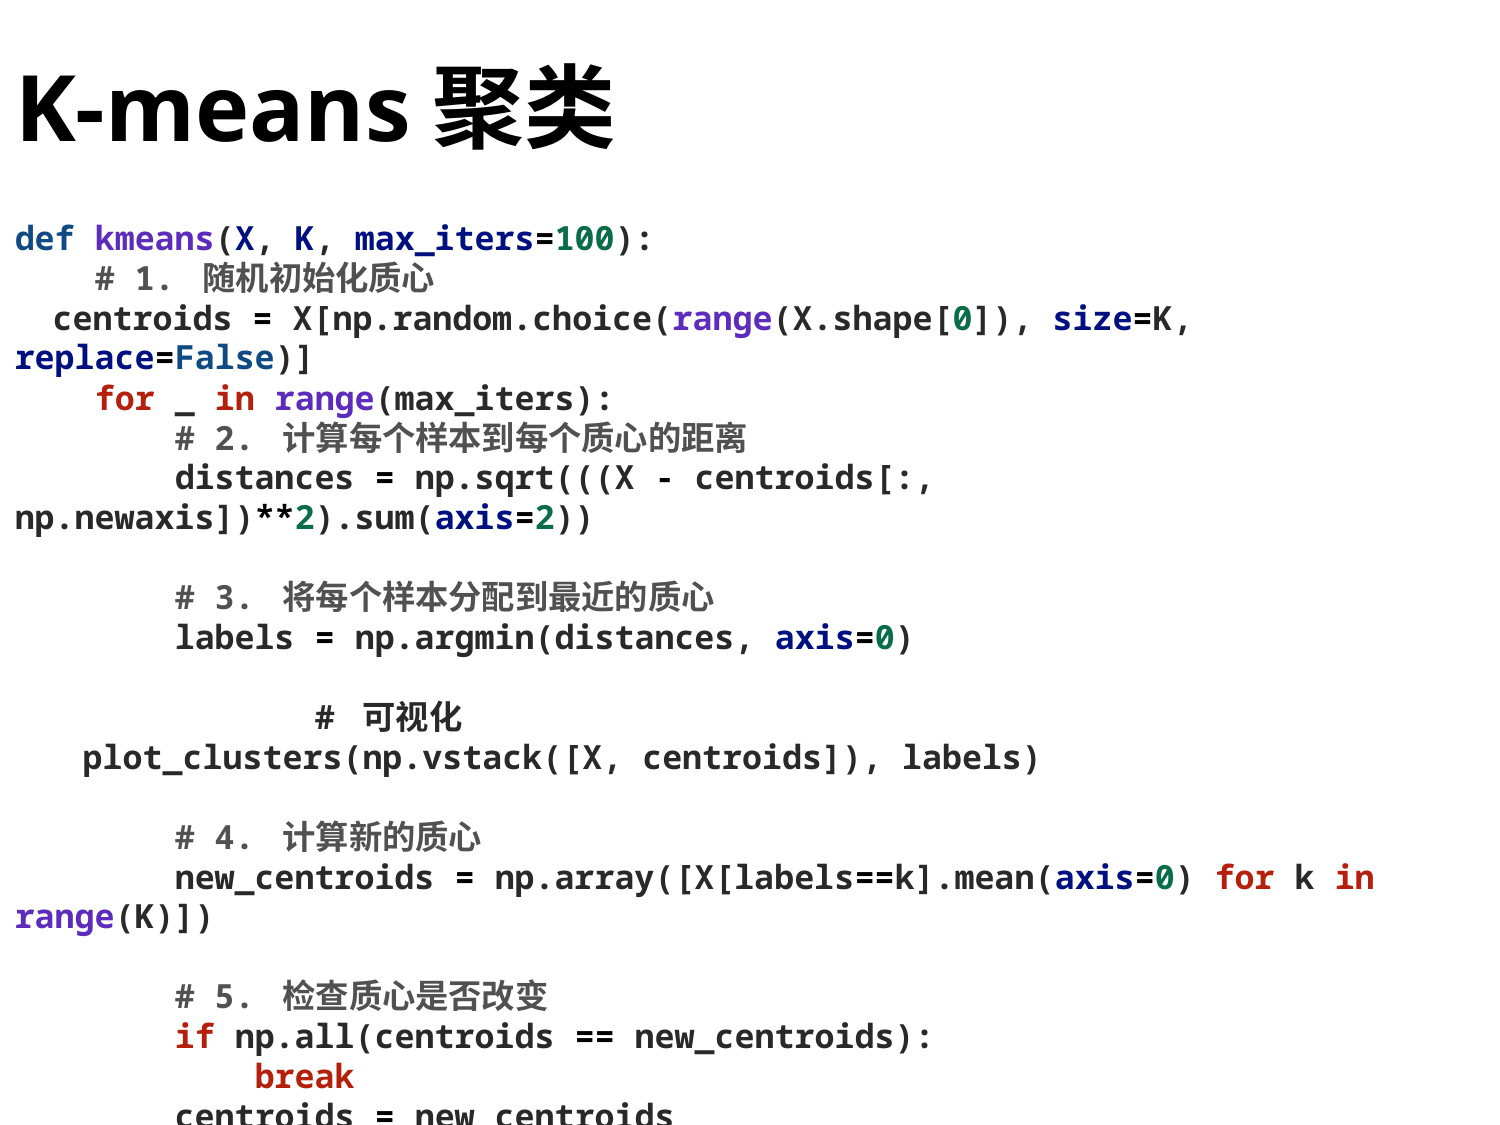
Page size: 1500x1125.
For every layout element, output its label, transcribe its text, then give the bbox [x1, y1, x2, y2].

text_box def kmeans(X, K, max_iters=100): # 1. 随机初始化质心 centroids = X[np.random.choice(range(X.shape[0]), size=K, replace=False)] for _ in range(max_iters): # 2. 计算每个样本到每个质心的距离 distances = np.sqrt(((X - centroids[:, np.newaxis])**2).sum(axis=2)) # 3. 将每个样本分配到最近的质心 labels = np.argmin(distances, axis=0) # 可视化 plot_clusters(np.vstack([X, centroids]), labels) # 4. 计算新的质心 new_centroids = np.array([X[labels==k].mean(axis=0) for k in range(K)]) # 5. 检查质心是否改变 if np.all(centroids == new_centroids): break centroids = new_centroids return labels, centroids [0, 169, 1477, 1125]
title K-means聚类 [0, 3, 1294, 169]
